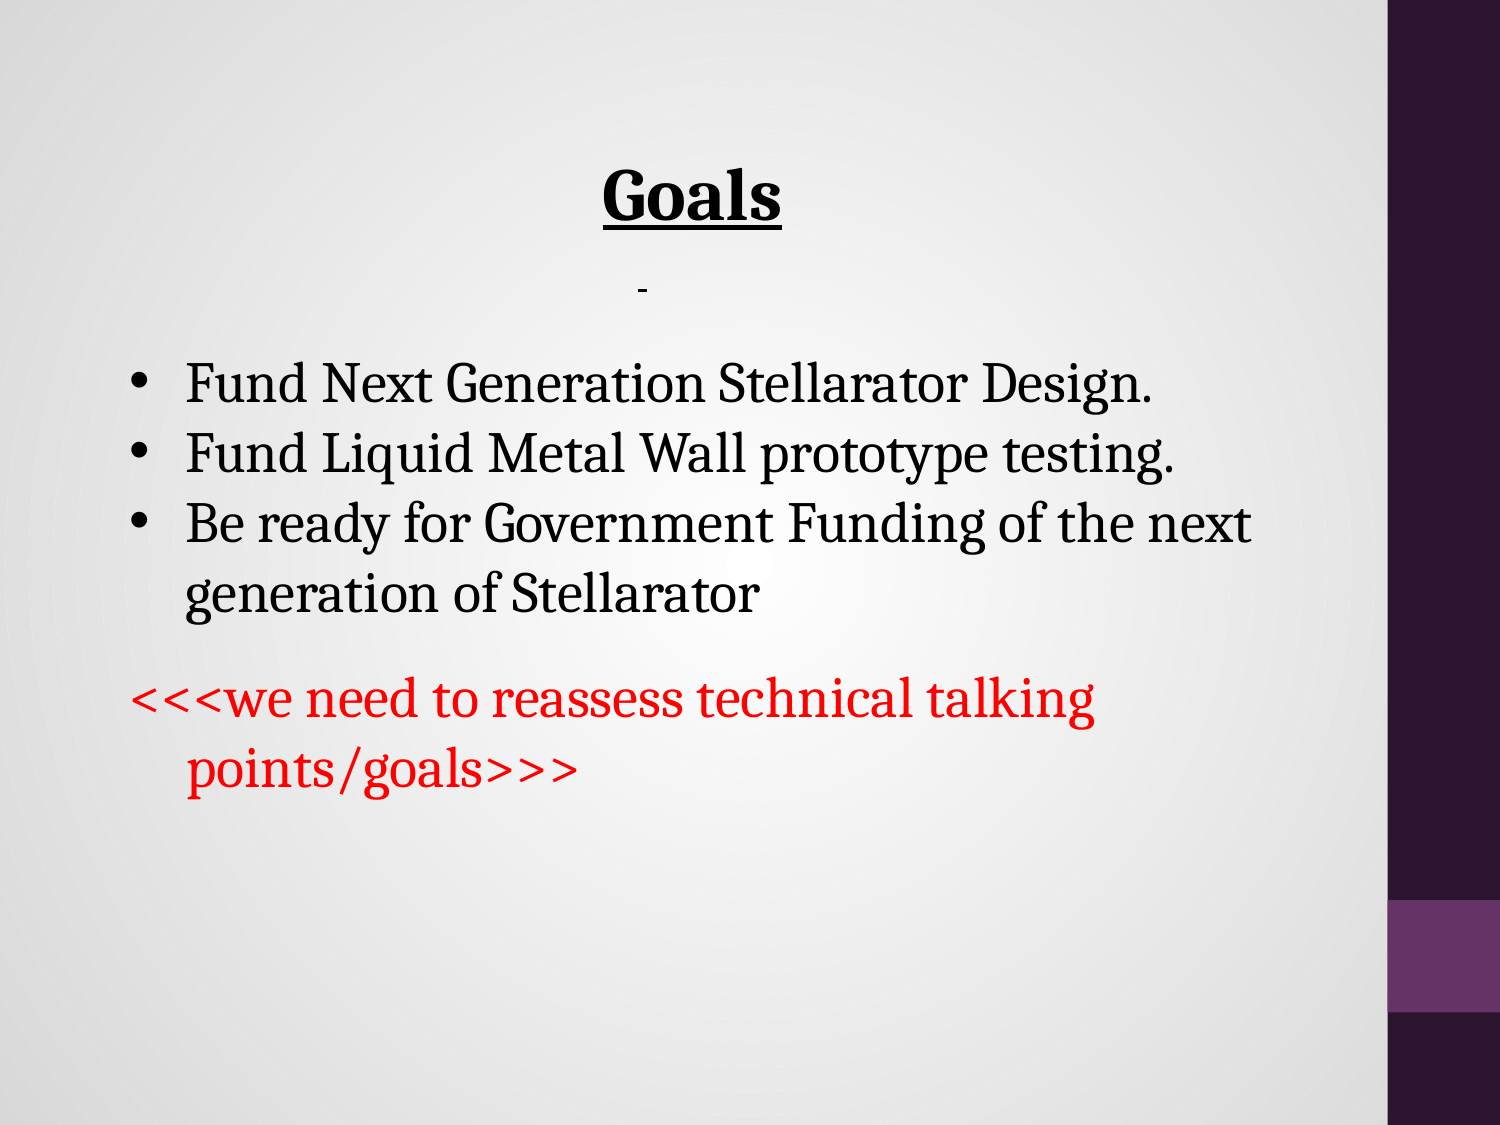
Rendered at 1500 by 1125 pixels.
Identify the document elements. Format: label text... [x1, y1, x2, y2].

text_box Goals [587, 137, 809, 244]
text_box Fund Next Generation Stellarator Design. Fund Liquid Metal Wall prototype testing. Be ready for Government Funding of the next generation of Stellarator <<<we need to reassess technical talking points/goals>>> [114, 236, 1345, 848]
